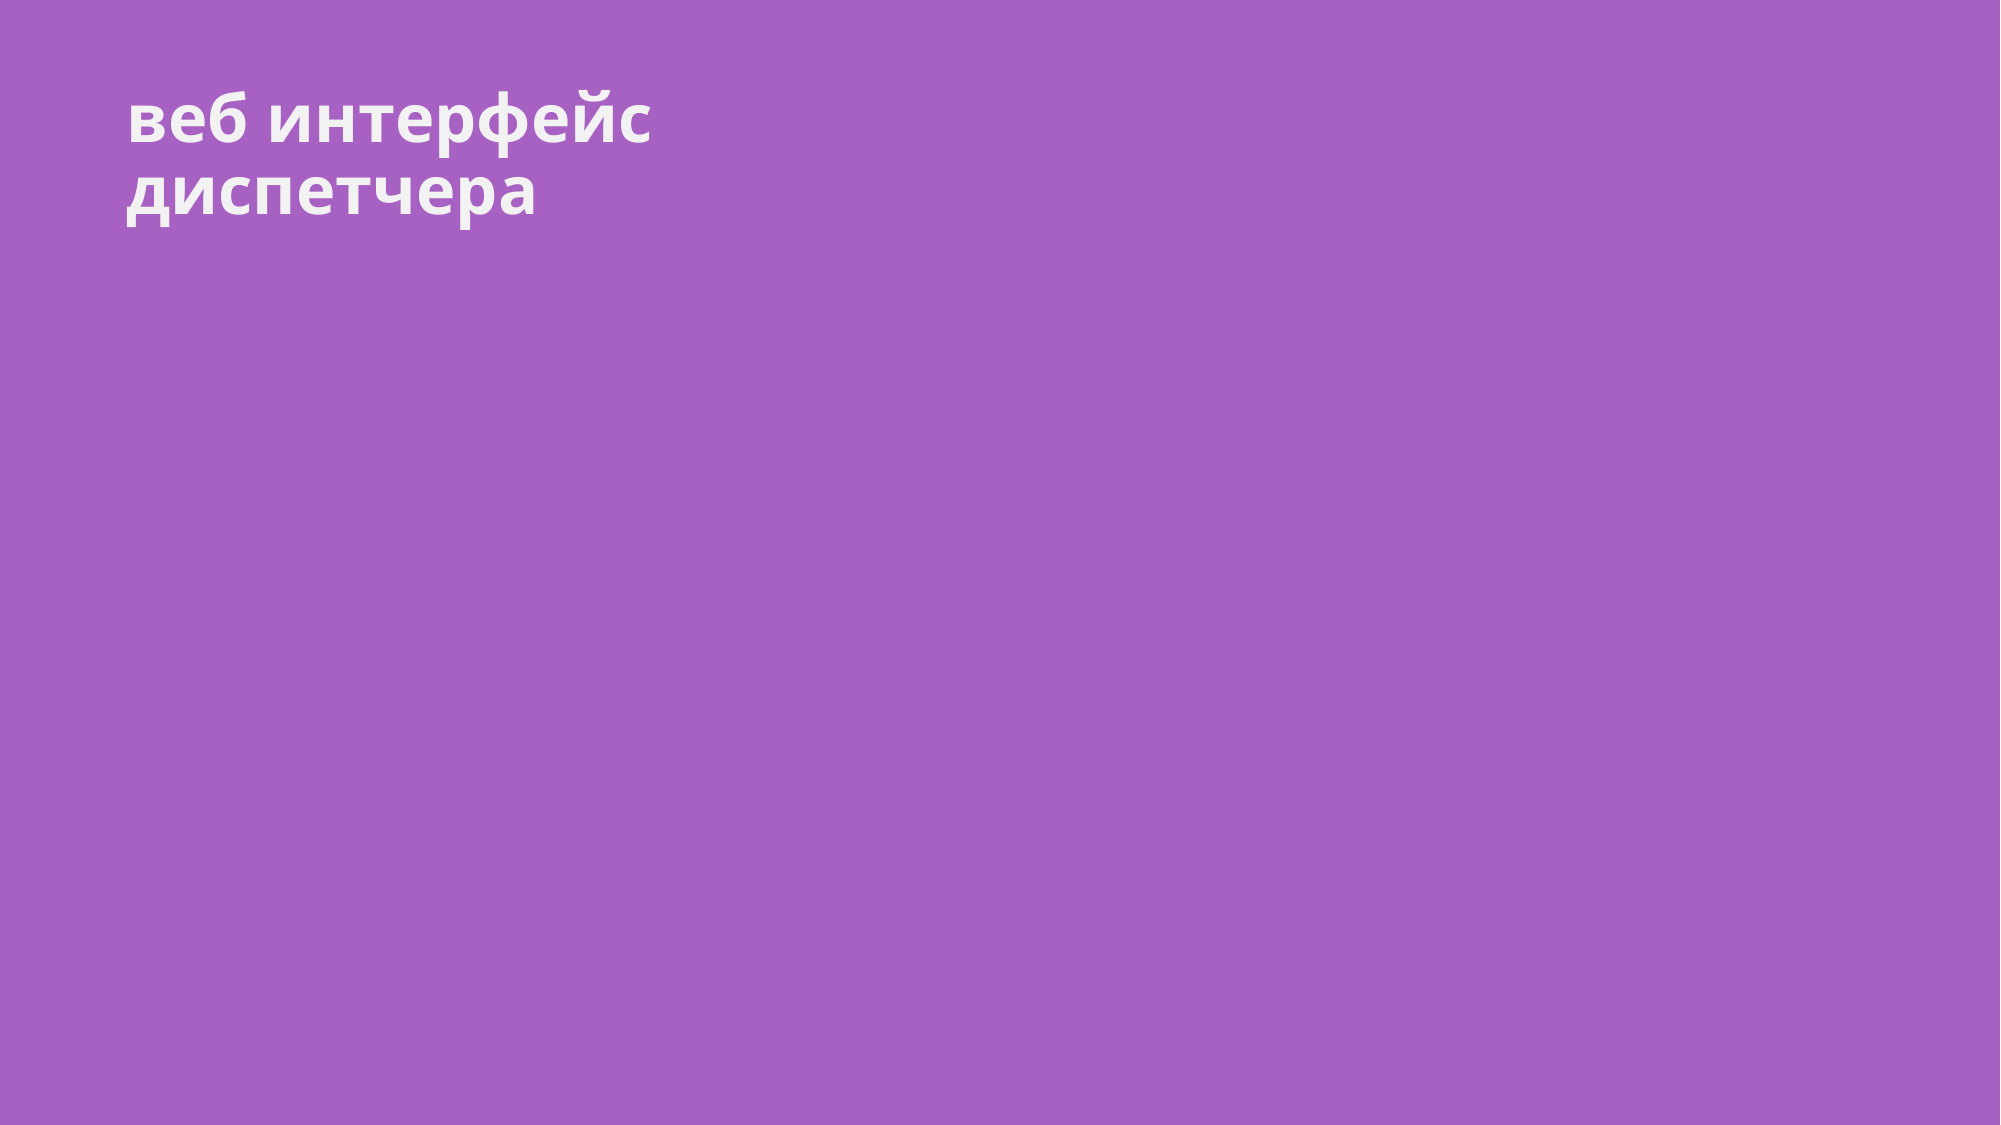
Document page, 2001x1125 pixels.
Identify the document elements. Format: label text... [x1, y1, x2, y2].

text_box веб интерфейс диспетчера [111, 77, 844, 222]
